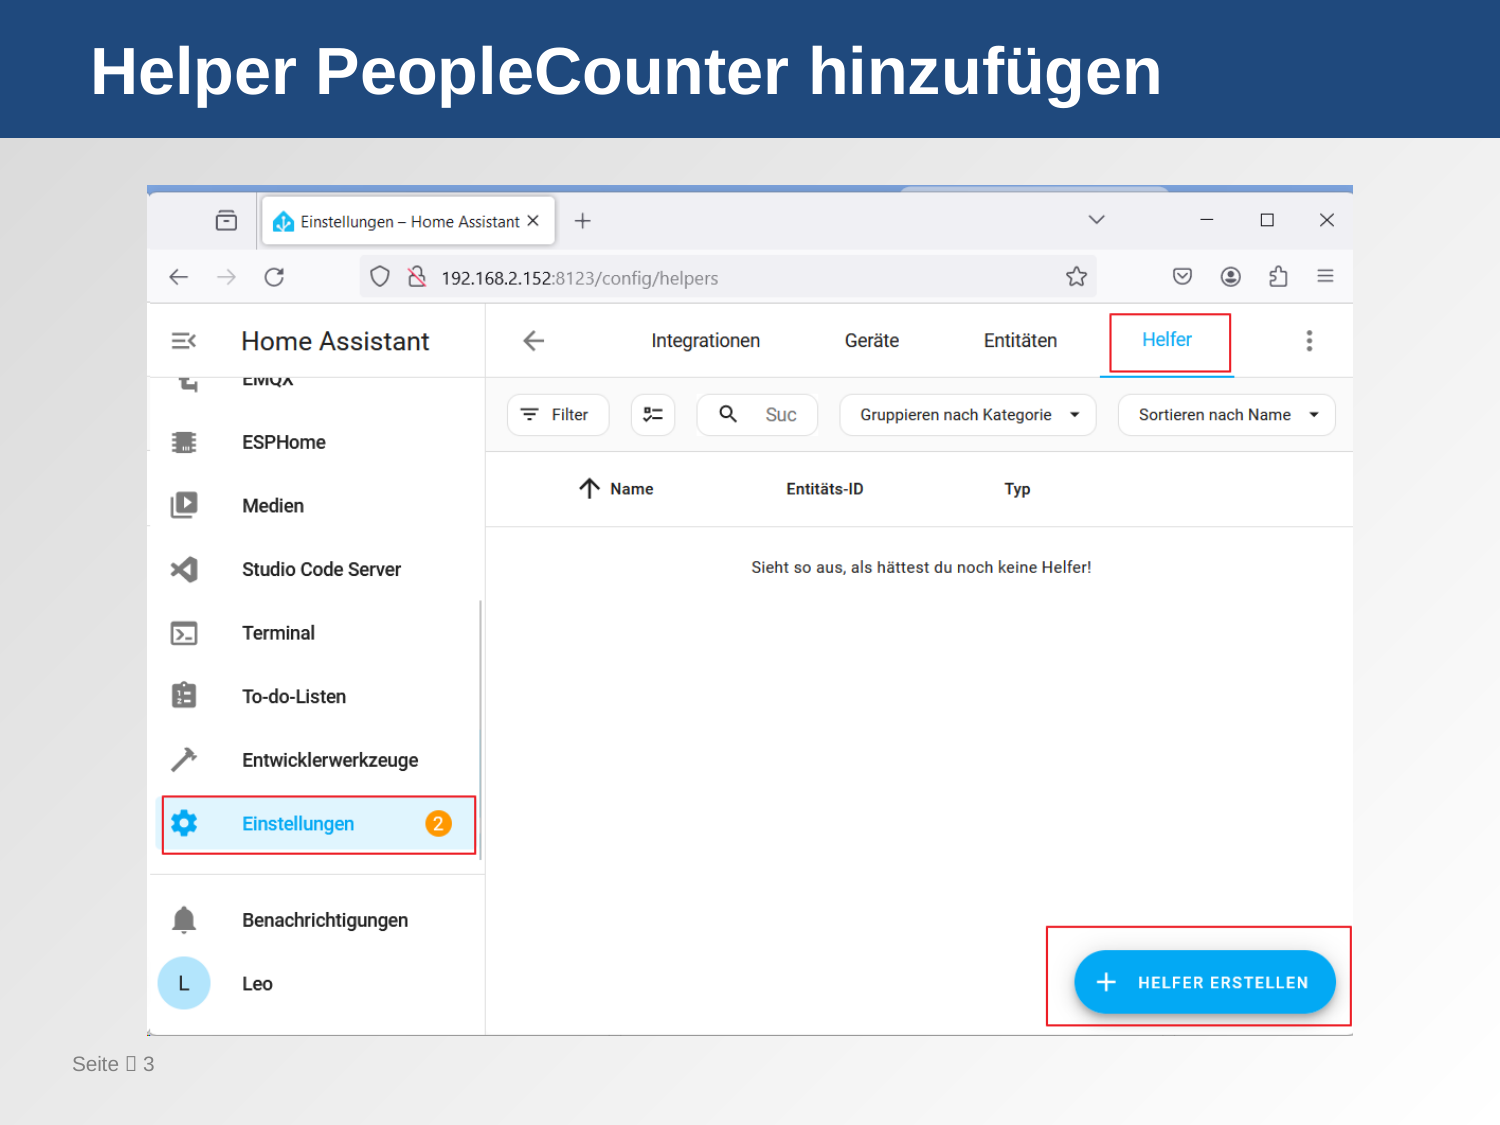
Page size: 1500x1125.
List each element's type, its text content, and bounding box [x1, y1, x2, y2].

picture [147, 185, 1353, 1036]
title Helper PeopleCounter hinzufügen [75, 20, 1425, 208]
